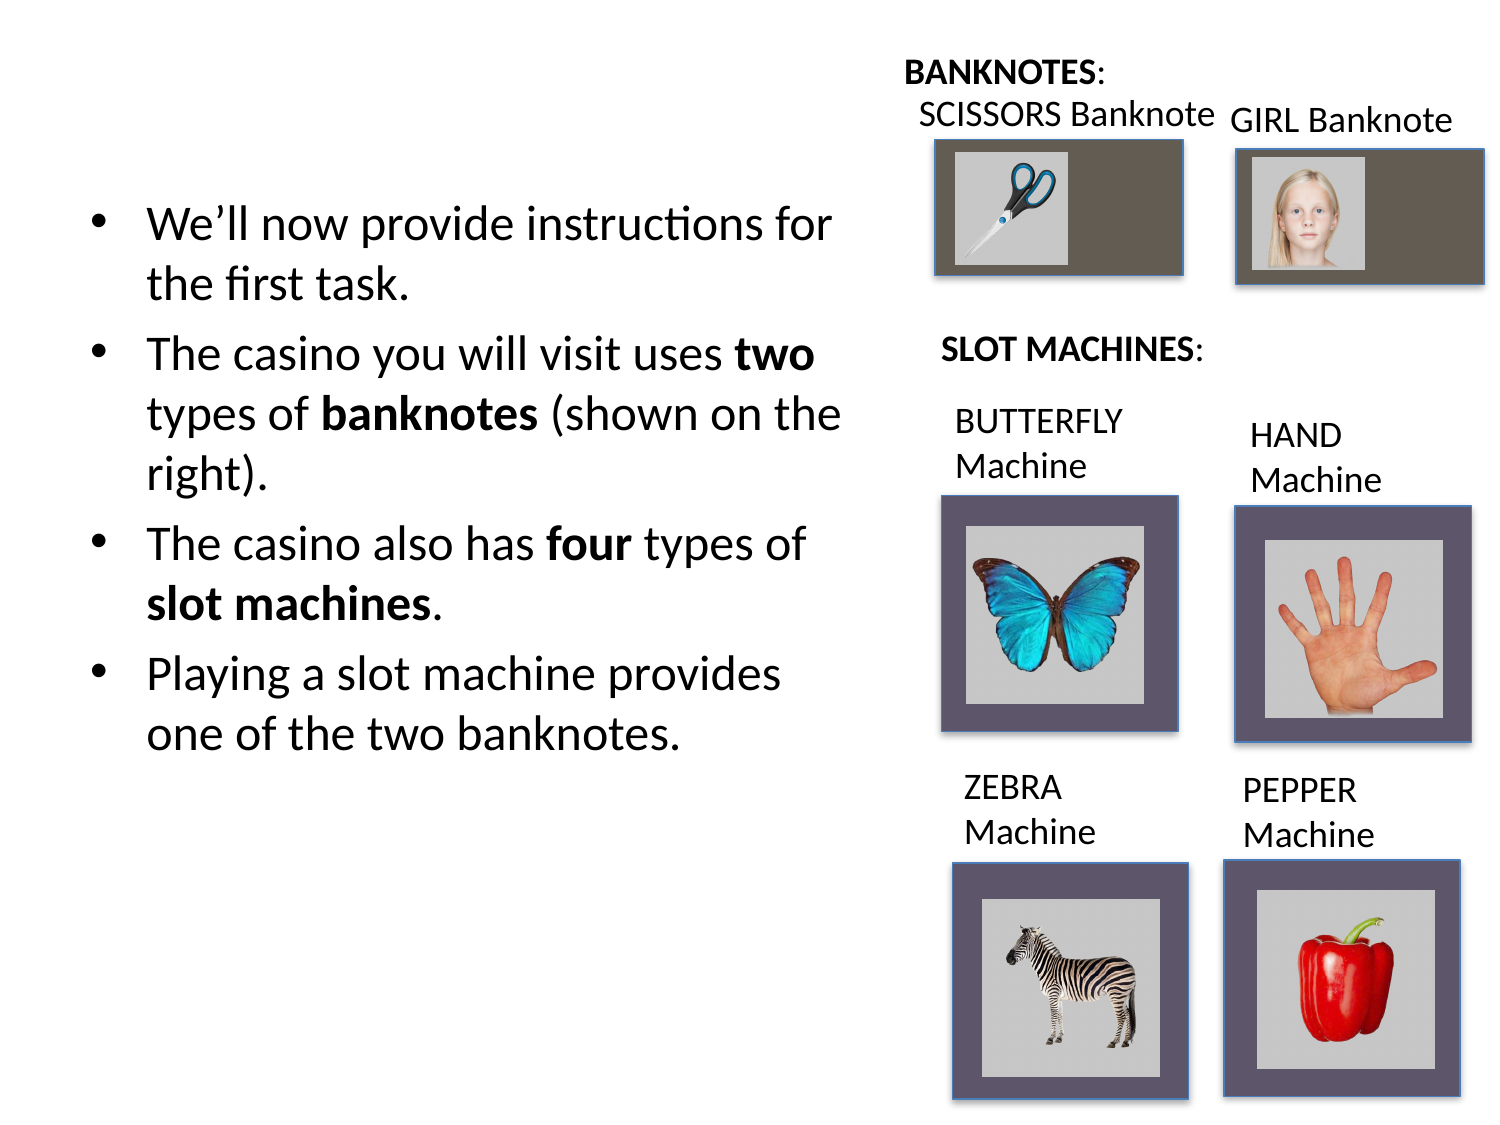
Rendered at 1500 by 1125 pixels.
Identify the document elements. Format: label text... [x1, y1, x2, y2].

picture [1265, 540, 1443, 718]
picture [981, 899, 1160, 1077]
text_box PEPPER Machine [1227, 757, 1491, 863]
text_box [1234, 505, 1472, 743]
picture [1252, 156, 1366, 270]
list We’ll now provide instructions for the first task. The casino you will visit uses two types of banknotes (shown on the right). The casino also has four types of slot machines. Playing a slot machine provides one of the two banknotes. [75, 183, 862, 942]
text_box GIRL Banknote [1215, 88, 1500, 148]
text_box SLOT MACHINES: [926, 317, 1220, 377]
text_box BANKNOTES: [889, 39, 1122, 100]
text_box [1235, 148, 1485, 285]
text_box HAND Machine [1235, 402, 1499, 508]
picture [1256, 890, 1435, 1069]
text_box [1223, 859, 1461, 1097]
text_box [941, 495, 1179, 732]
picture [955, 151, 1068, 265]
picture [966, 526, 1144, 705]
text_box ZEBRA Machine [949, 754, 1213, 859]
text_box [934, 142, 1184, 276]
text_box BUTTERFLY Machine [940, 388, 1204, 494]
text_box [952, 862, 1189, 1100]
text_box SCISSORS Banknote [904, 81, 1331, 142]
